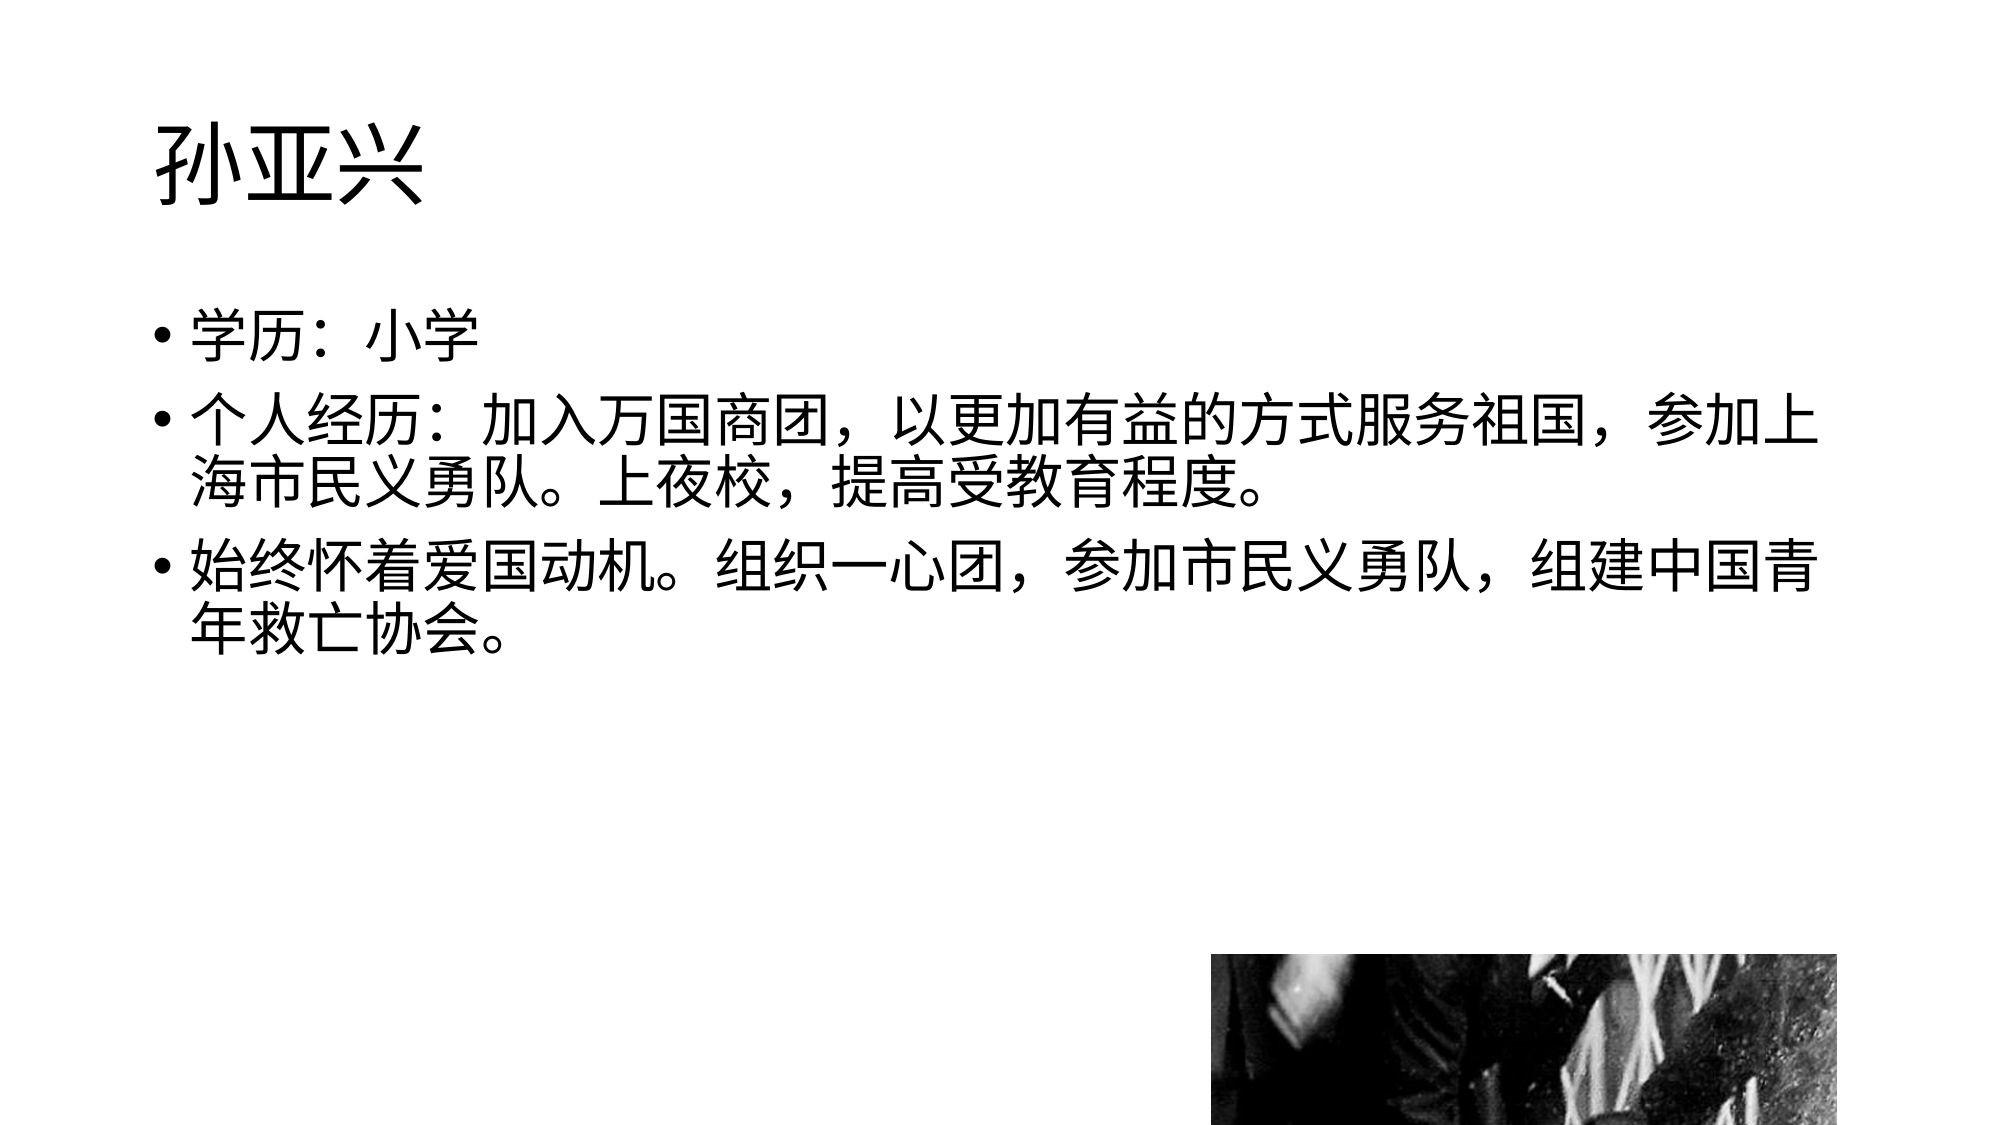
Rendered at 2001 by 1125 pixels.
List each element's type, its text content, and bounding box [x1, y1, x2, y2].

picture [1211, 954, 1837, 1125]
list 学历：小学 个人经历：加入万国商团，以更加有益的方式服务祖国，参加上海市民义勇队。上夜校，提高受教育程度。 始终怀着爱国动机。组织一心团，参加市民义勇队，组建中国青年救亡协会。 [137, 299, 1863, 1014]
title 孙亚兴 [137, 59, 1863, 278]
